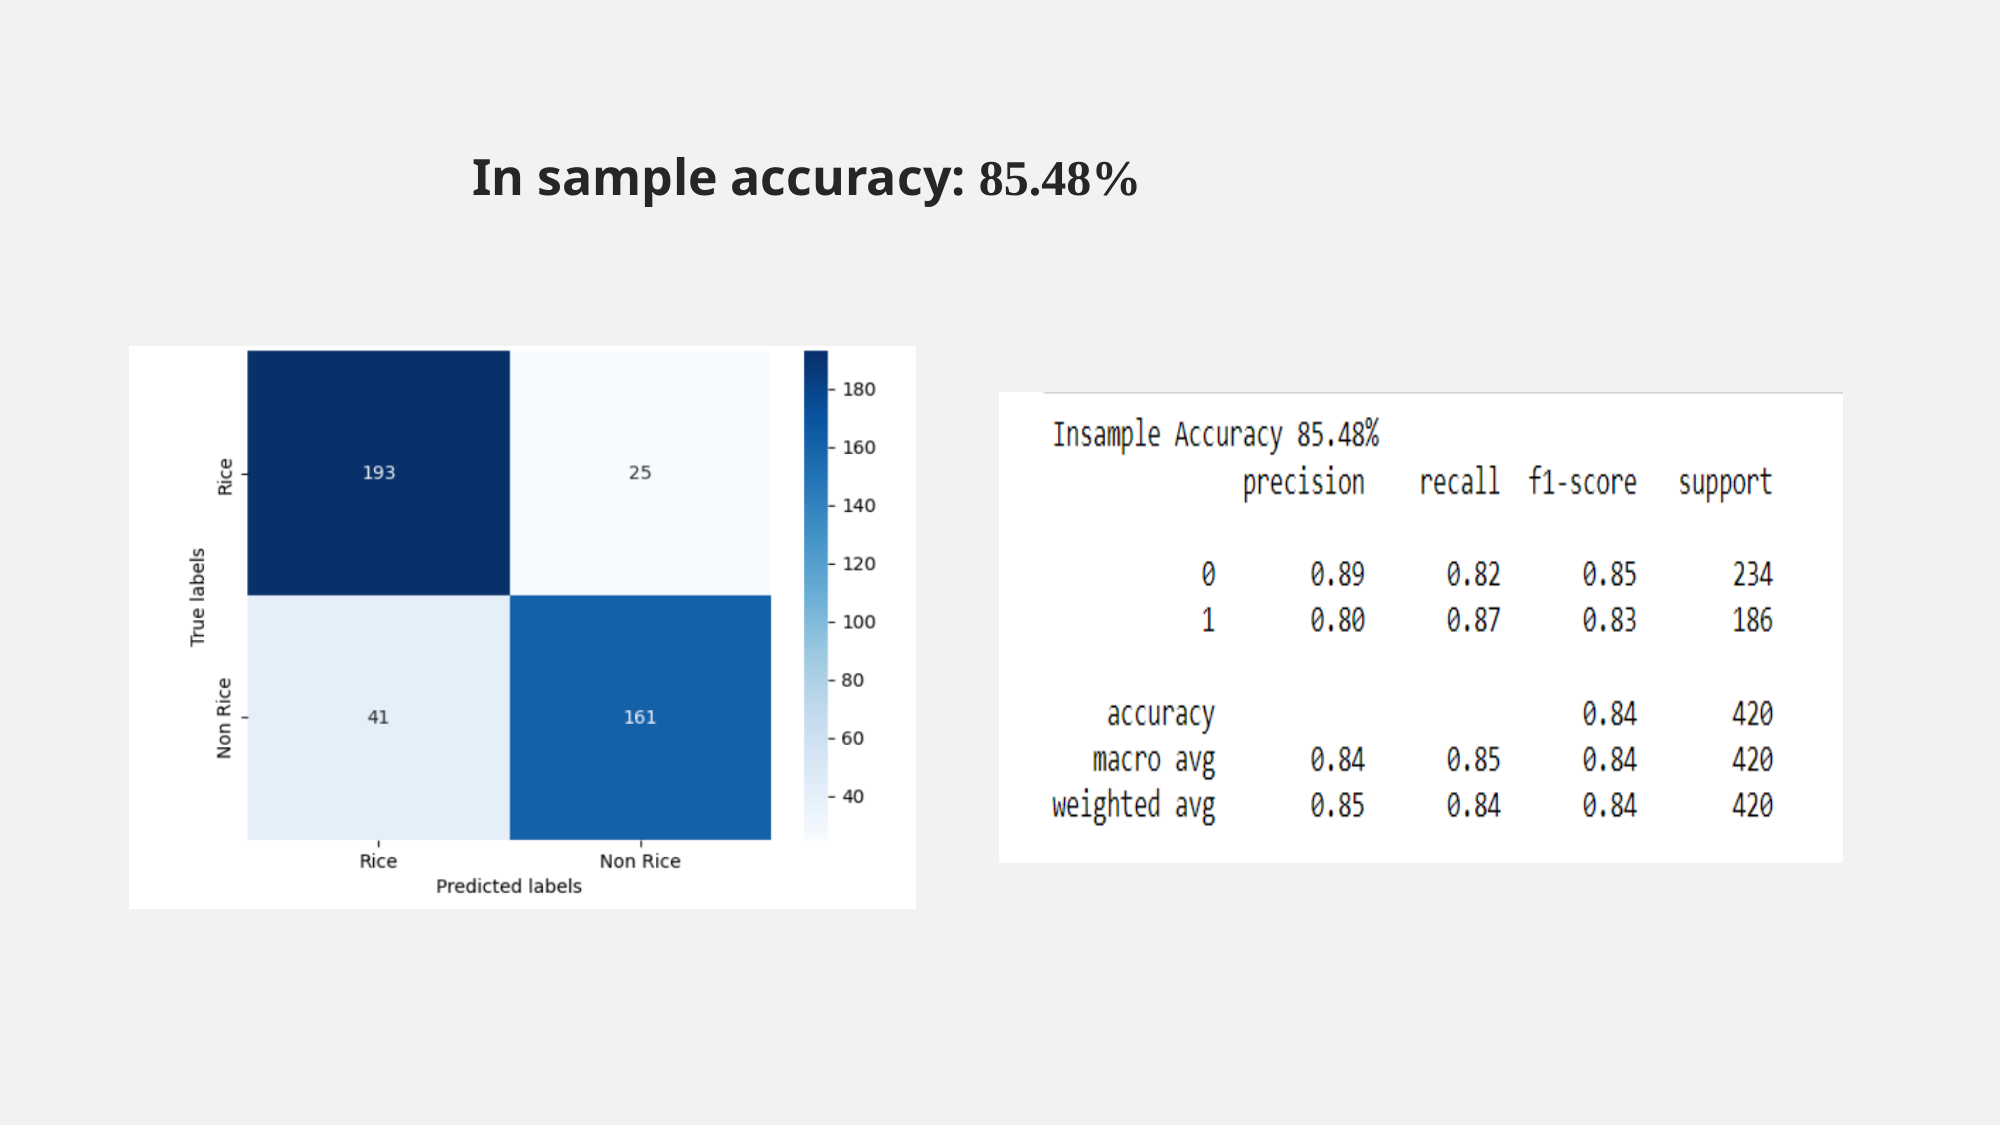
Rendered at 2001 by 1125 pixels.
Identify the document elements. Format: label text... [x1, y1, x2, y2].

list In sample accuracy: 85.48% [191, 138, 1460, 648]
picture [129, 346, 916, 909]
picture [999, 392, 1843, 863]
